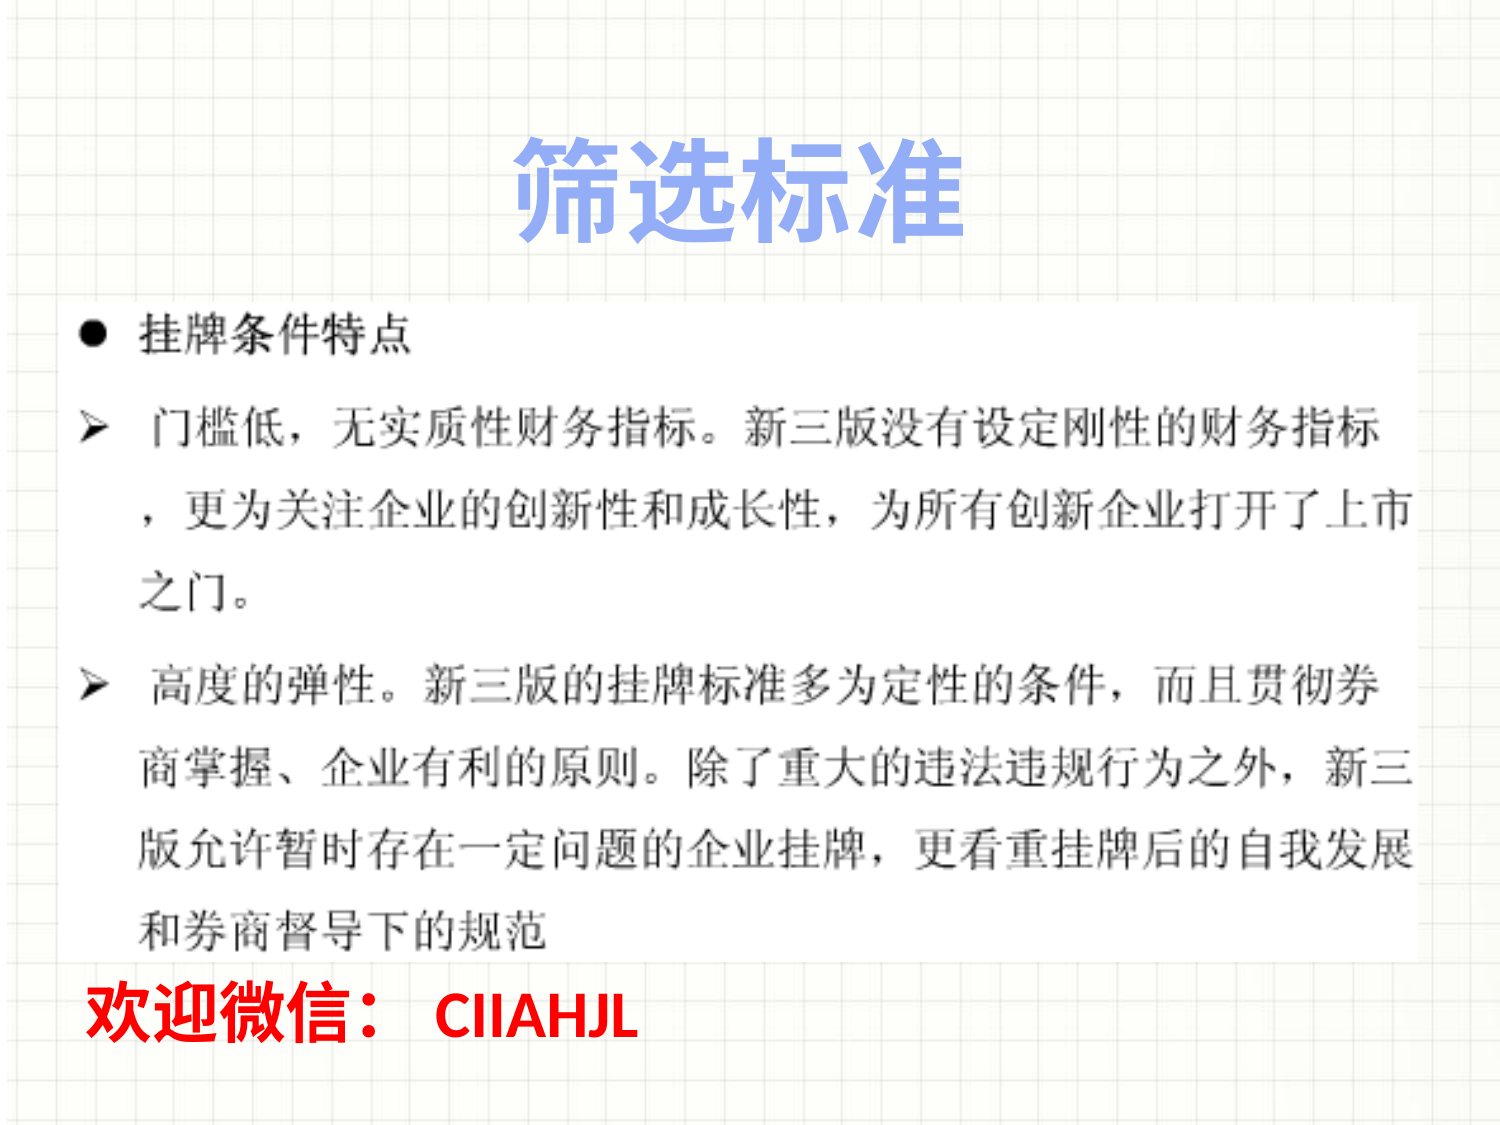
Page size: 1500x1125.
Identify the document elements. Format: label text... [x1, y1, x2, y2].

text_box 欢迎微信：CIIAHJL [70, 970, 662, 1059]
picture [7, 0, 1500, 1125]
text_box 筛选标准 [495, 113, 982, 264]
